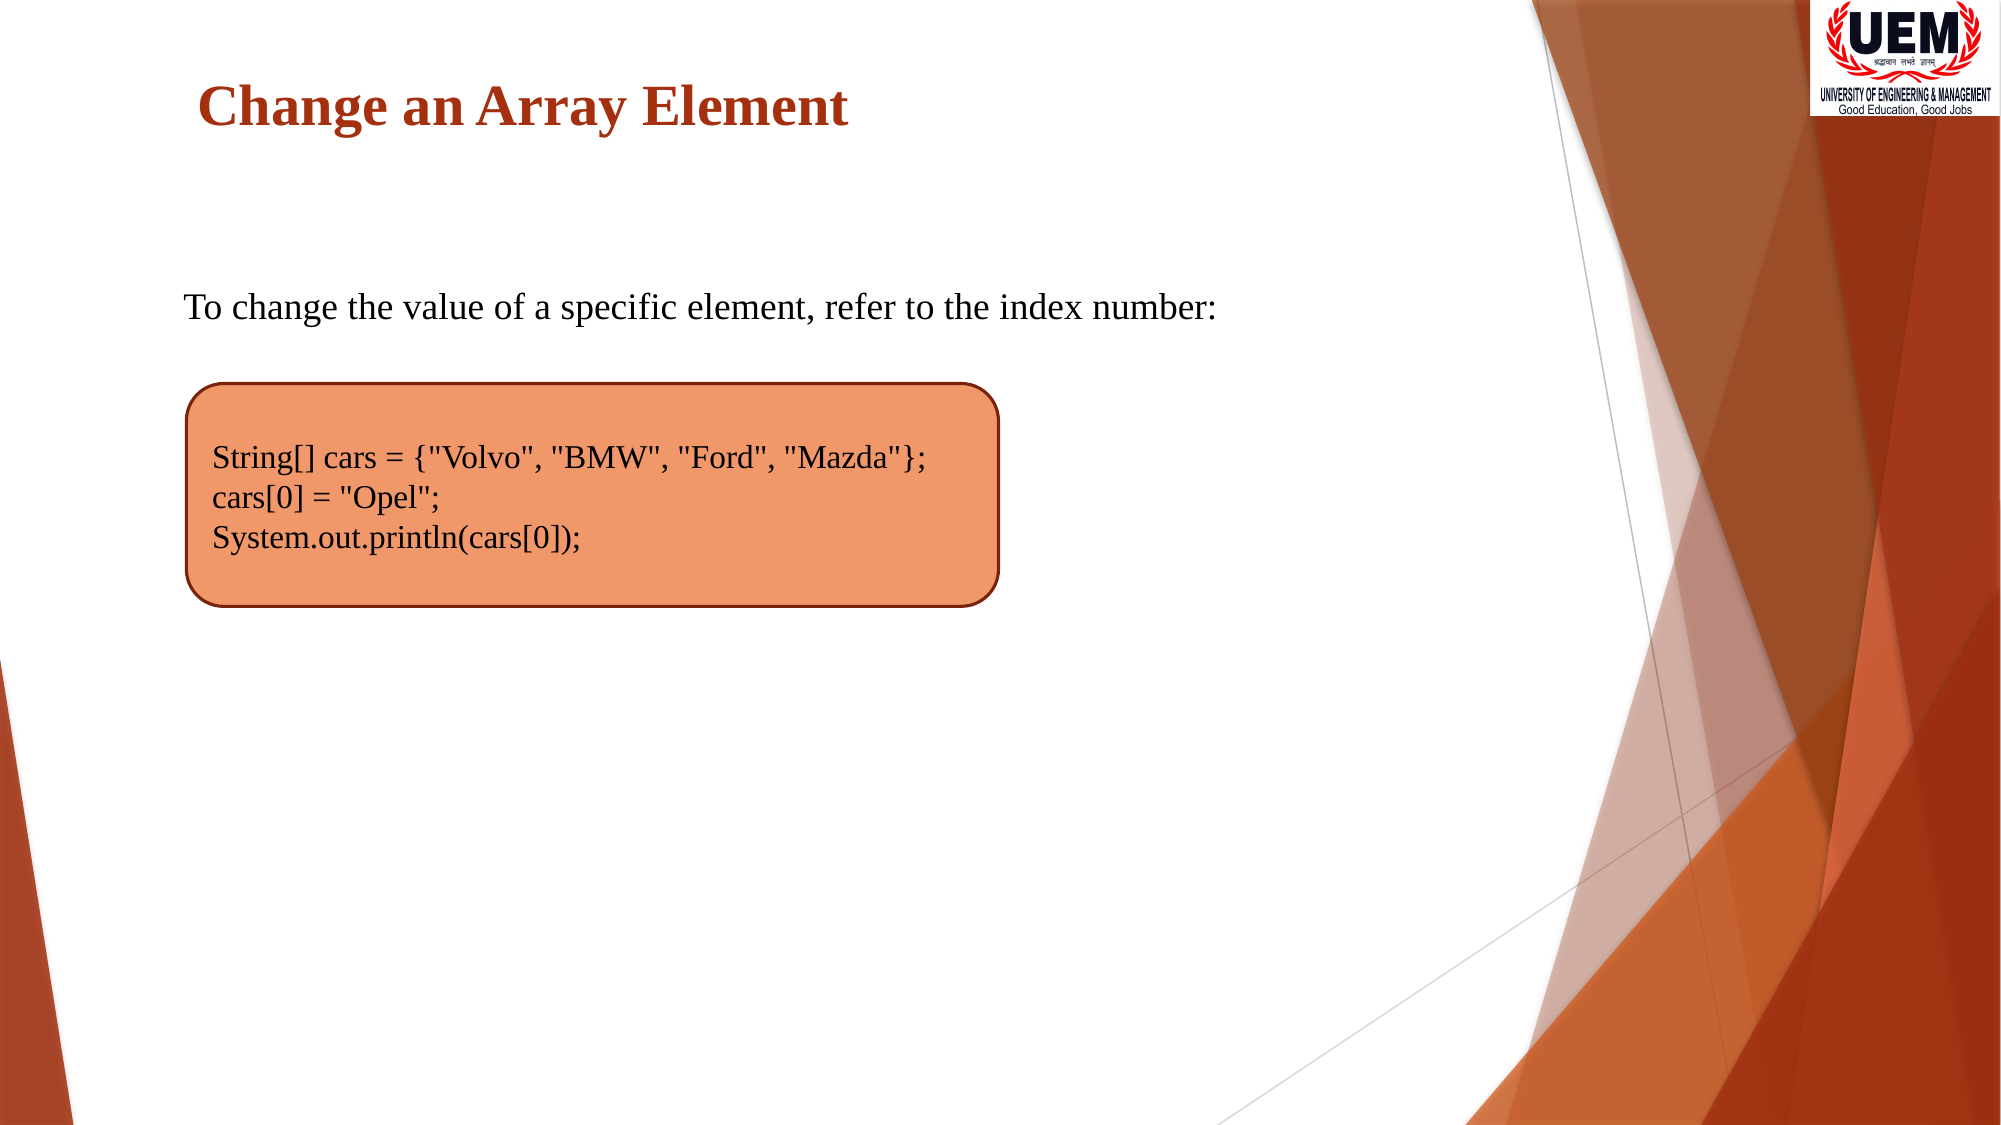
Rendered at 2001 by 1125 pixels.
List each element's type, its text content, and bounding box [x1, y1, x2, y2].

text_box To change the value of a specific element, refer to the index number: [168, 184, 1578, 334]
text_box String[] cars = {"Volvo", "BMW", "Ford", "Mazda"}; cars[0] = "Opel"; System.out.println(cars[0]); [184, 381, 1001, 608]
title Change an Array Element [182, 60, 1295, 184]
picture [1809, 0, 2000, 117]
